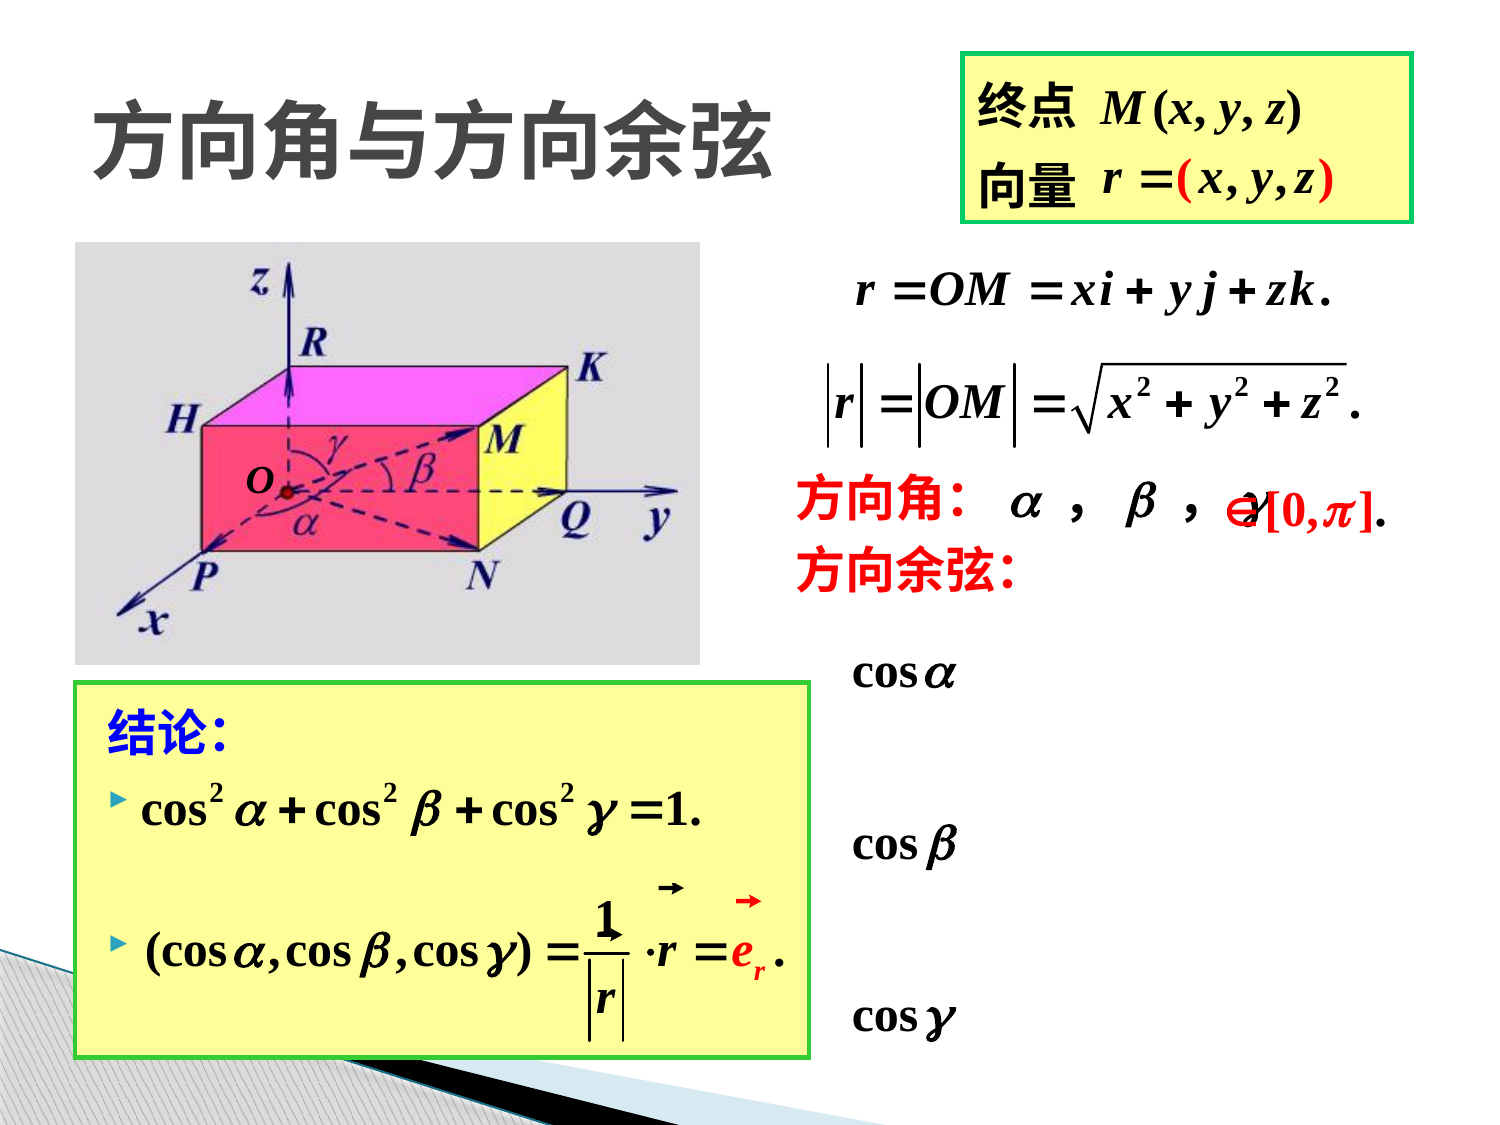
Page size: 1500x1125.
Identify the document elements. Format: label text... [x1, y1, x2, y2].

title 方向角与方向余弦 [75, 45, 1425, 233]
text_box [818, 351, 1369, 457]
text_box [240, 457, 285, 505]
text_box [962, 53, 1412, 218]
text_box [138, 883, 794, 1051]
list 方向角：a ，b ，g 方向余弦： [762, 242, 1426, 986]
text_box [1222, 480, 1394, 548]
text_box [845, 604, 1426, 1118]
text_box 结论： [75, 682, 810, 1058]
picture [74, 242, 701, 665]
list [846, 243, 1341, 327]
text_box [134, 770, 710, 847]
